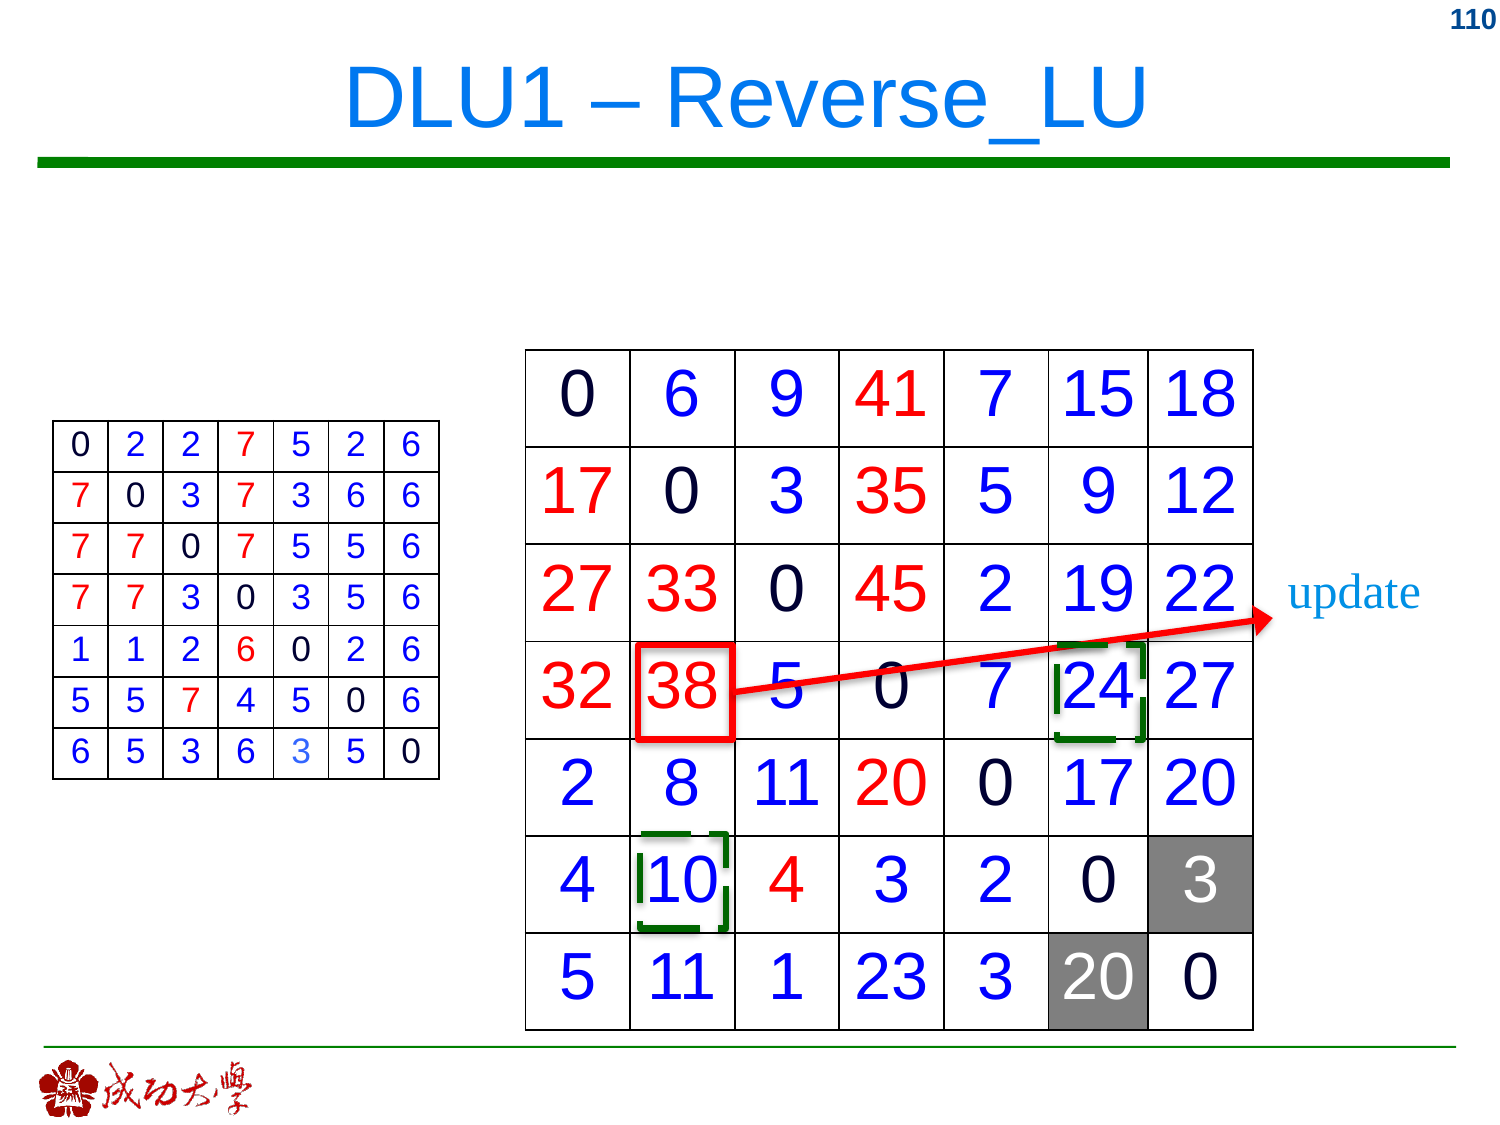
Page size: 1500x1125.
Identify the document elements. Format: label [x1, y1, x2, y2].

picture [35, 1058, 254, 1118]
table_cell [631, 545, 734, 641]
table_cell [54, 626, 107, 676]
table_cell [274, 524, 328, 573]
table_cell [219, 678, 273, 727]
table_cell [219, 575, 273, 625]
table_header [631, 351, 734, 446]
table_header [54, 422, 107, 471]
table_cell [329, 729, 383, 778]
table_header [274, 422, 328, 471]
table_cell [219, 729, 273, 778]
table_cell [385, 473, 438, 522]
table_cell [1149, 934, 1252, 1029]
table_cell [385, 729, 438, 778]
table_cell [164, 678, 217, 727]
table_cell [109, 473, 162, 522]
table_cell [840, 740, 943, 835]
table_cell [945, 934, 1048, 1029]
table_cell [329, 524, 383, 573]
table_cell [219, 524, 273, 573]
table_header [945, 351, 1048, 446]
table_cell [109, 626, 162, 676]
table_cell [329, 575, 383, 625]
table_header [736, 351, 838, 446]
table_cell [945, 740, 1048, 835]
table_cell [840, 448, 943, 543]
table_cell [1049, 545, 1147, 550]
title [12, 12, 1483, 173]
table_cell [164, 524, 217, 573]
table_cell [164, 473, 217, 522]
table_cell [54, 473, 107, 522]
table_cell [109, 524, 162, 573]
table_cell [945, 837, 1048, 932]
table_cell [526, 545, 629, 641]
table_header [840, 351, 943, 446]
table_cell [164, 626, 217, 676]
table_cell [631, 837, 734, 932]
text_box [640, 833, 727, 929]
table_header [219, 422, 273, 471]
table_cell [1049, 740, 1147, 835]
table_cell [736, 740, 838, 835]
table_cell [736, 934, 838, 1029]
table_cell [385, 678, 438, 727]
table_header [526, 351, 629, 446]
table_cell [385, 524, 438, 573]
table_cell [526, 934, 629, 1029]
table_cell [1149, 837, 1252, 932]
table_cell [1149, 448, 1252, 543]
table_cell [54, 729, 107, 778]
table_header [1049, 351, 1147, 446]
table_header [109, 422, 162, 471]
table_header [385, 422, 438, 471]
table_cell [526, 740, 629, 835]
table_cell [526, 448, 629, 543]
table_cell [736, 448, 838, 543]
table_cell [109, 729, 162, 778]
table_cell [840, 545, 943, 550]
table_cell [274, 575, 328, 625]
table_cell [164, 729, 217, 778]
text_box [637, 550, 1438, 740]
table_cell [736, 837, 838, 932]
table_cell [164, 575, 217, 625]
table_header [329, 422, 383, 471]
table_cell [329, 473, 383, 522]
table_cell [1149, 740, 1252, 835]
table_cell [109, 678, 162, 727]
table_cell [329, 626, 383, 676]
table_cell [945, 448, 1048, 543]
table_cell [329, 678, 383, 727]
table_cell [54, 524, 107, 573]
table_cell [274, 678, 328, 727]
table_cell [54, 575, 107, 625]
table_header [164, 422, 217, 471]
table_cell [219, 626, 273, 676]
table_cell [274, 473, 328, 522]
table_cell [385, 626, 438, 676]
table_cell [526, 837, 629, 932]
table_cell [219, 473, 273, 522]
table_cell [109, 575, 162, 625]
table_cell [54, 678, 107, 727]
table_cell [840, 837, 943, 932]
table_cell [631, 740, 734, 835]
table_cell [1049, 934, 1147, 1029]
table_header [1149, 351, 1252, 446]
table_cell [631, 448, 734, 543]
table_cell [945, 545, 1048, 550]
table_cell [1049, 448, 1147, 543]
table_cell [1149, 545, 1252, 550]
table_cell [526, 642, 629, 738]
table_cell [274, 626, 328, 676]
table_cell [736, 545, 838, 550]
table_cell [840, 934, 943, 1029]
table_cell [274, 729, 328, 778]
table_cell [1049, 837, 1147, 932]
table_cell [631, 934, 734, 1029]
table_cell [631, 642, 635, 738]
table_cell [385, 575, 438, 625]
